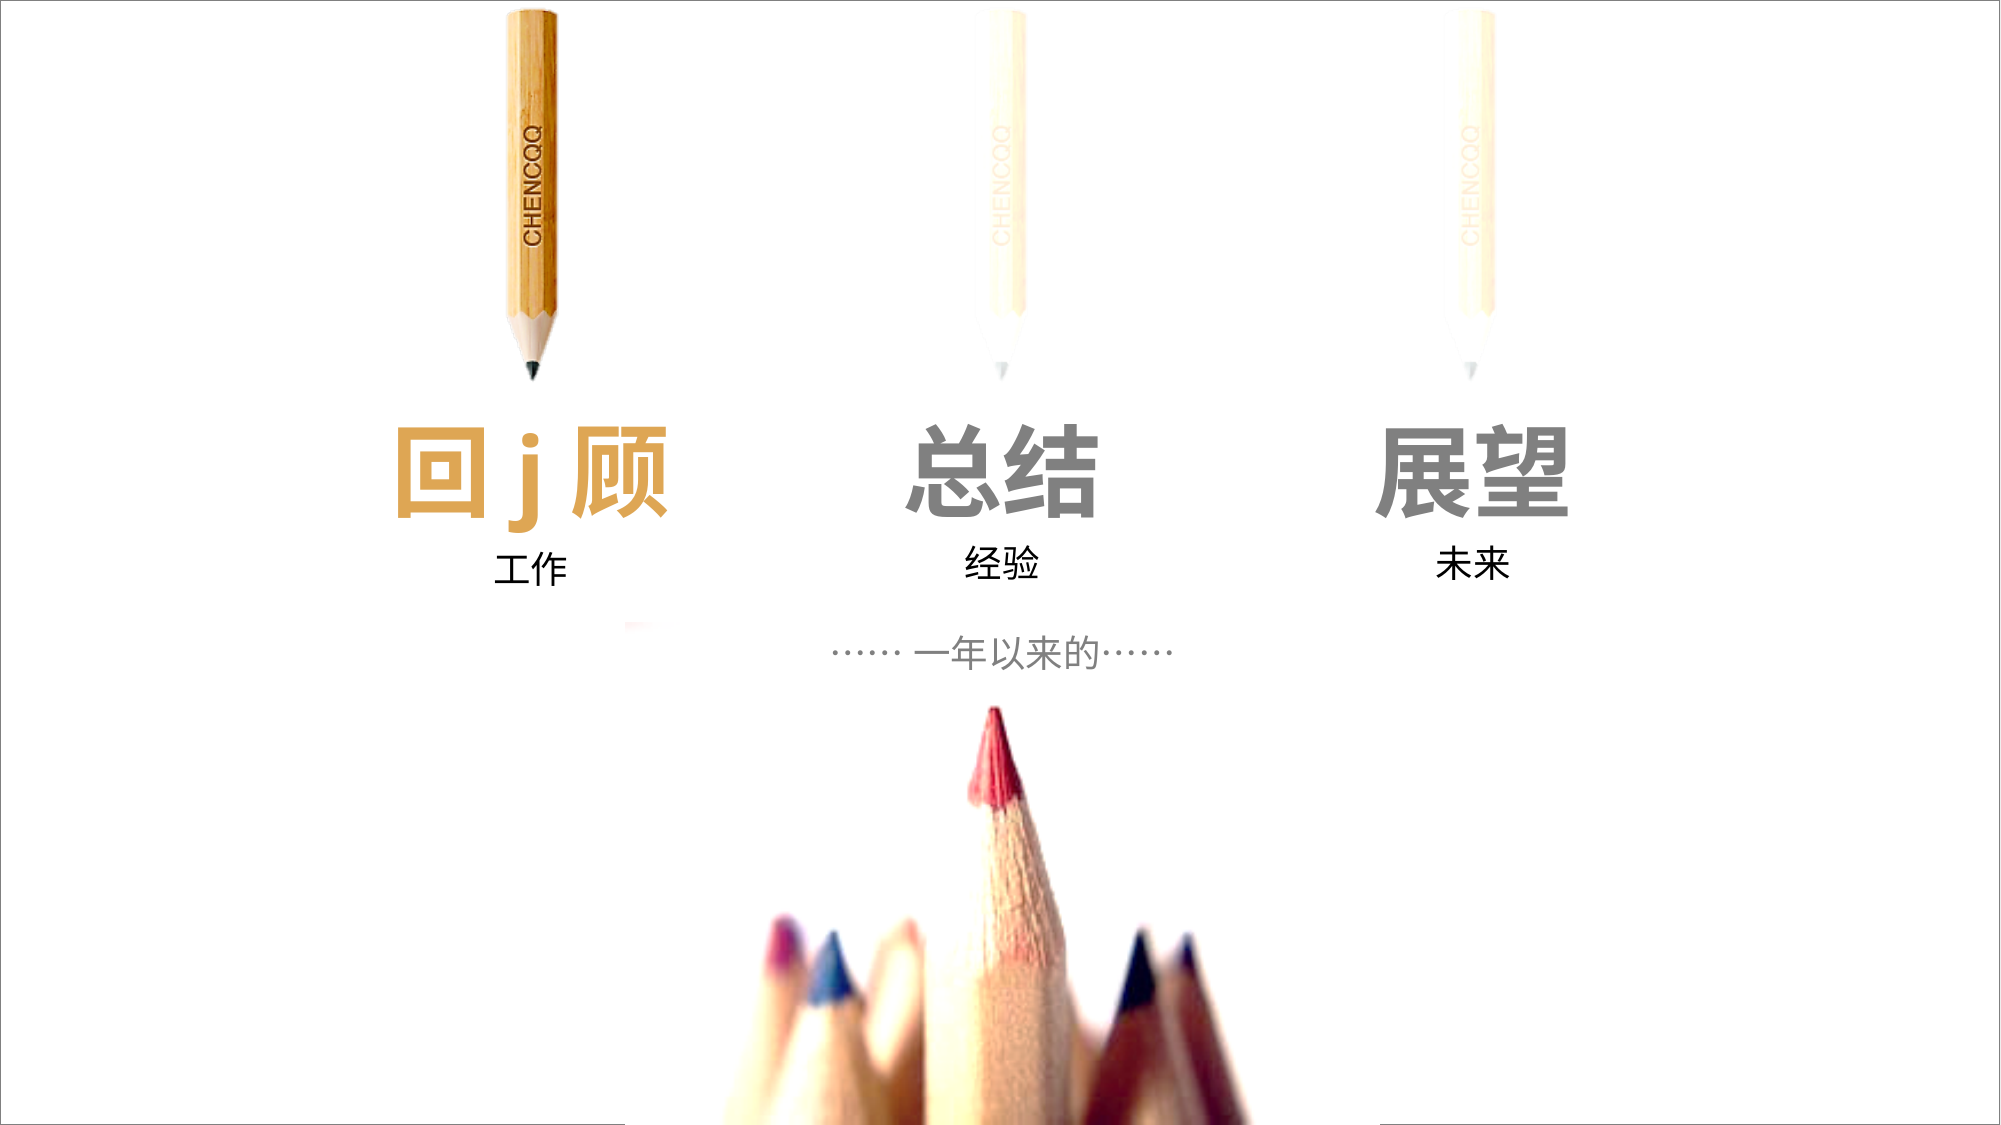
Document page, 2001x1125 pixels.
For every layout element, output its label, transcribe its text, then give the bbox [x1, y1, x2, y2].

picture [486, 1, 576, 388]
text_box 未来 [1420, 532, 1526, 592]
picture [625, 622, 1380, 1125]
text_box 展望 [1358, 402, 1588, 537]
text_box 回j顾 [376, 402, 685, 537]
picture [1424, 1, 1514, 388]
text_box 总结 [887, 402, 1117, 537]
picture [955, 1, 1045, 388]
text_box 经验 [949, 532, 1055, 592]
text_box 工作 [478, 538, 584, 599]
